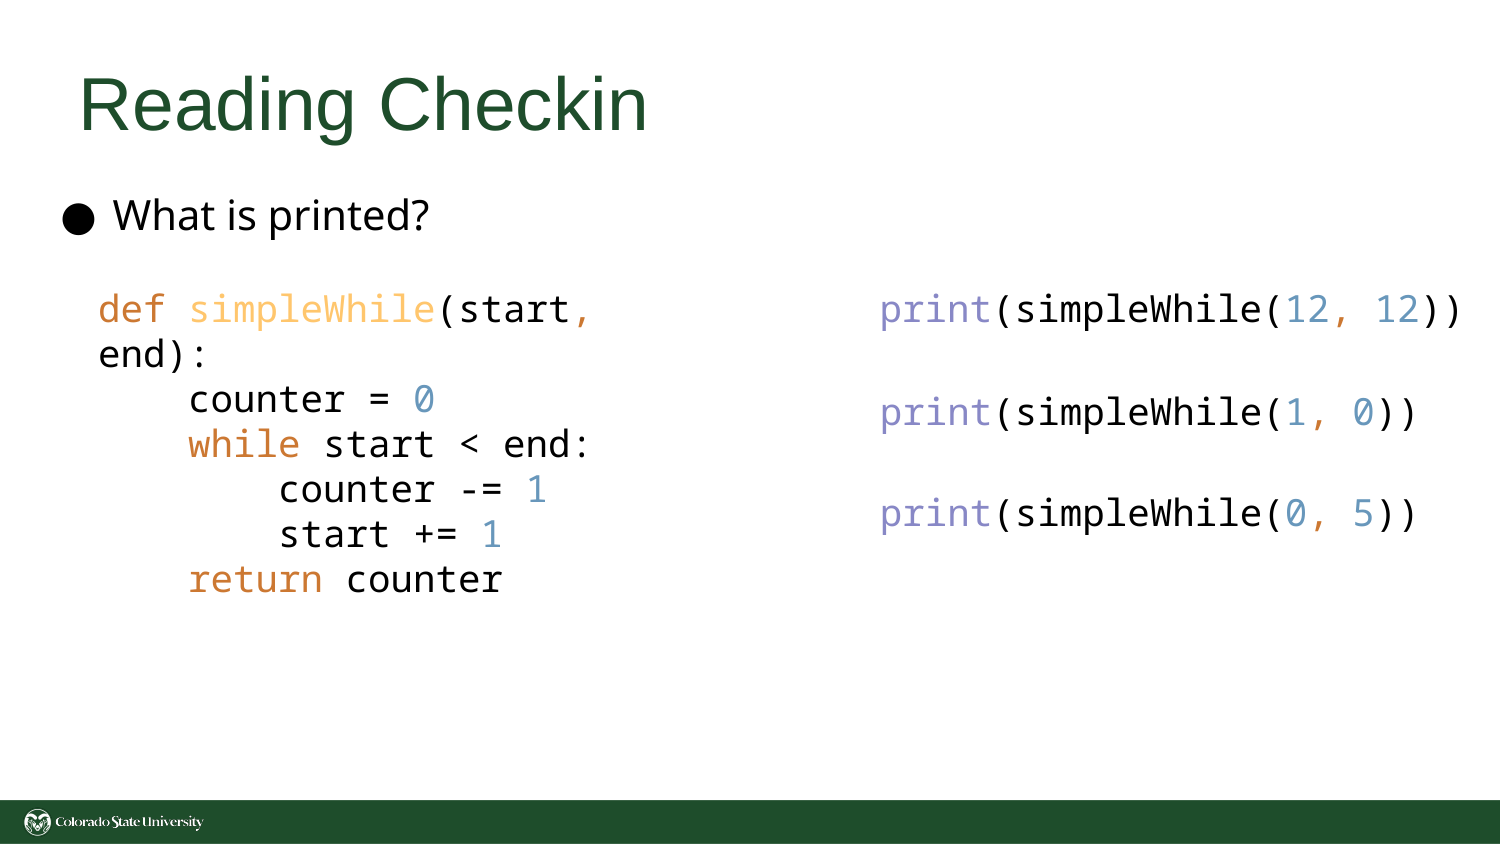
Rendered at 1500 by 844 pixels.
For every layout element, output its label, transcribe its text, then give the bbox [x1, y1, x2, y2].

text_box print(simpleWhile(12, 12)) [864, 277, 1500, 338]
text_box def simpleWhile(start, end): counter = 0 while start < end: counter -= 1 start += 1 return counter [83, 277, 700, 608]
text_box print(simpleWhile(0, 5)) [864, 482, 1462, 542]
title Reading Checkin [68, 45, 1432, 156]
picture [16, 800, 212, 844]
text_box What is printed? [22, 174, 741, 224]
text_box print(simpleWhile(1, 0)) [864, 380, 1462, 440]
